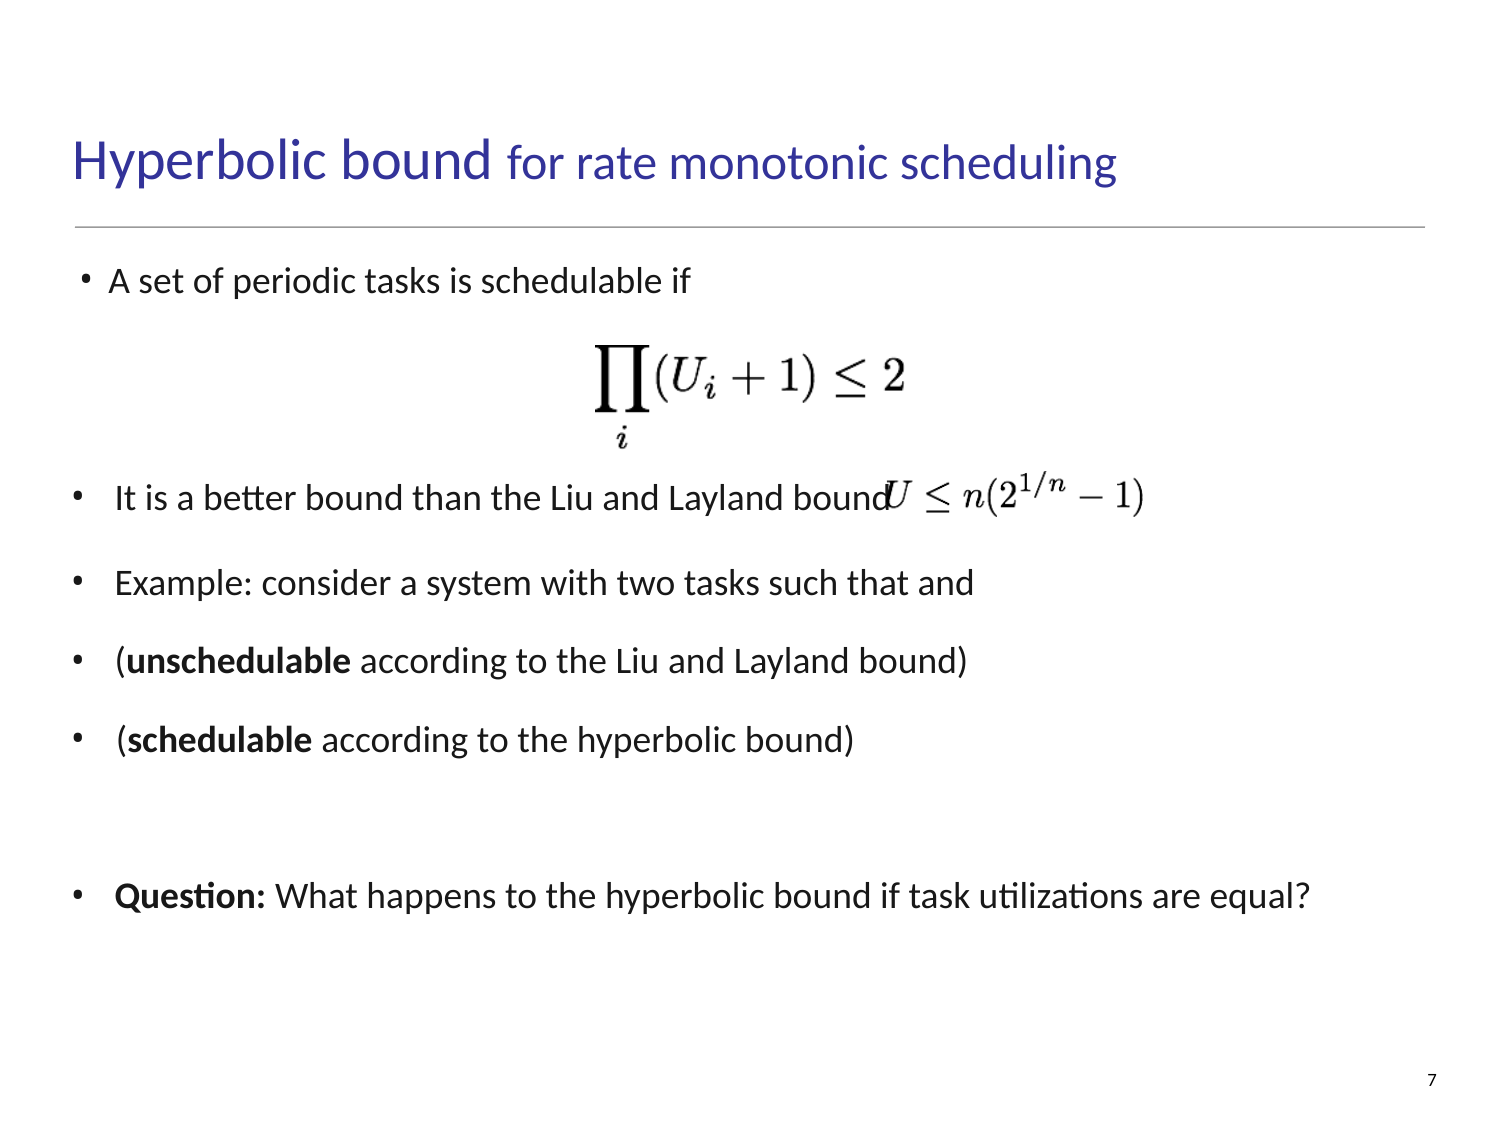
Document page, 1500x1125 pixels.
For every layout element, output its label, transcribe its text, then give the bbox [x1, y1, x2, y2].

list A set of periodic tasks is schedulable if [72, 249, 1430, 469]
picture [886, 471, 1144, 519]
picture [595, 345, 905, 451]
title Hyperbolic bound for rate monotonic scheduling [66, 36, 1436, 199]
text_box It is a better bound than the Liu and Layland bound [70, 472, 1427, 538]
text_box 7 [1416, 1060, 1452, 1096]
